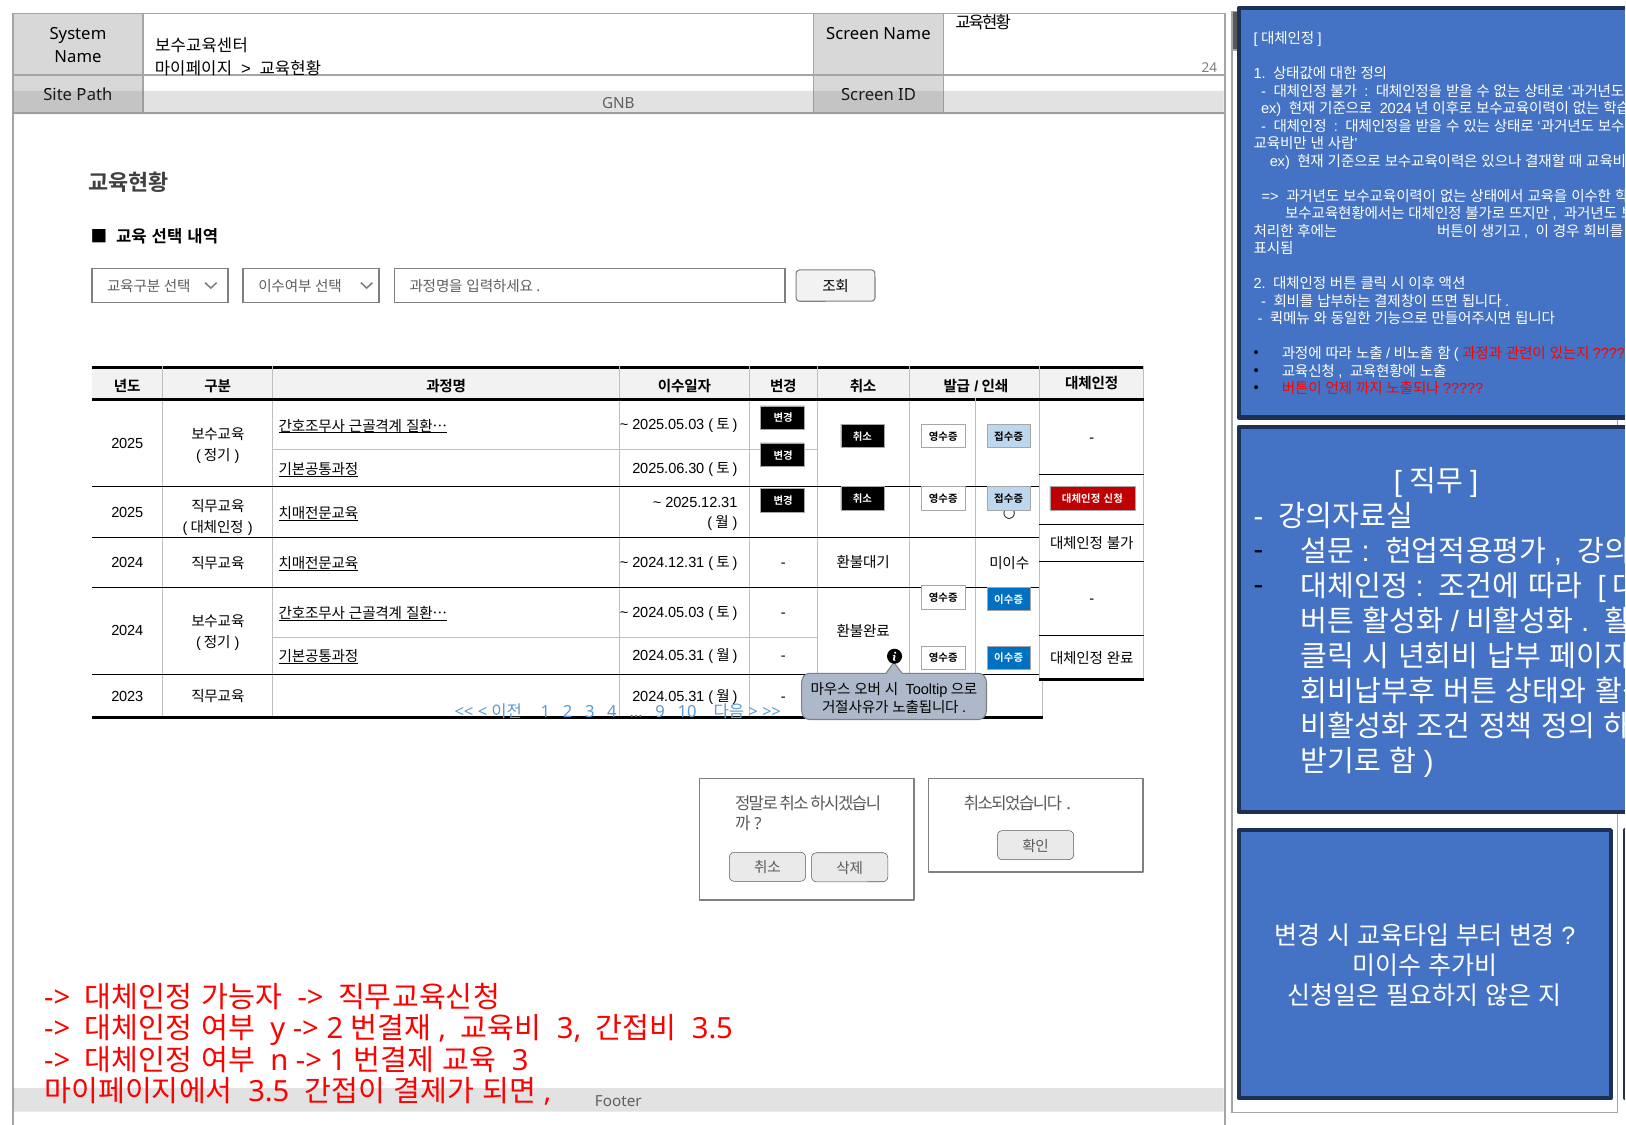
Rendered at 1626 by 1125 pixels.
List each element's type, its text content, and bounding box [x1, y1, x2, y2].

table_header 취소 [818, 369, 909, 398]
table_cell 직무교육 [163, 675, 272, 716]
table_cell 2024.05.31 (월) [620, 638, 740, 674]
text_box 교육현황 [73, 148, 362, 203]
table_cell 기본공통과정 [273, 450, 619, 486]
table_cell ~ 2025.12.31 (월) [620, 487, 740, 537]
table_header 구분 [163, 369, 272, 398]
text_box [699, 778, 915, 901]
table_cell 치매전문교육 [273, 487, 619, 537]
text_box << <이전 1 2 3 4 … 9 10 다음> >> [442, 694, 746, 727]
table_cell 2025 [92, 401, 162, 486]
text_box [직무] - 강의자료실 설문: 현업적용평가, 강의만족도평가 대체인정: 조건에 따라 [대체인정] 버튼 활성화/비활성화. 활성화 버튼 클릭 시 년회비 납부 페이지 오픈(회비납부후 버튼 상태와 활성화/비활성화 조건 정책 정의 하여 전달 받기로 함) [1237, 425, 1625, 814]
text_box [745, 403, 1136, 720]
text_box [대체인정] 1. 상태값에 대한 정의 - 대체인정 불가 : 대체인정을 받을 수 없는 상태로 ‘과거년도 보수교육이력이 없는 사람’ ex) 현재 기준으로 2024년 이후로 보수교육이력이 없는 학습자 - 대체인정 : 대체인정을 받을 수 있는 상태로 ‘과거년도 보수교육이력이 있으나 교육비만 낸 사람’ ex) 현재 기준으로 보수교육이력은 있으나 결재할 때 교육비만 결재한 사람 => 과거년도 보수교육이력이 없는 상태에서 교육을 이수한 학습자는? 보수교육현황에서는 대체인정 불가로 뜨지만, 과거년도 보수교육 이력을 모두 처리한 후에는 버튼이 생기고, 이 경우 회비를 납부하게 되면 ‘대체인정’이 표시됨 2. 대체인정 버튼 클릭 시 이후 액션 - 회비를 납부하는 결제창이 뜨면 됩니다. - 퀵메뉴 와 동일한 기능으로 만들어주시면 됩니다 과정에 따라 노출/비노출 함(과정과 관련이 있는지????) 교육신청, 교육현황에 노출 버튼이 언제 까지 노출되나????? [1237, 6, 1625, 420]
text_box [242, 268, 380, 303]
list 교육현황 [943, 14, 1227, 50]
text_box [928, 778, 1144, 873]
table_cell 보수교육 (정기) [163, 588, 272, 674]
table_header 변경 [750, 369, 817, 398]
table_header 발급/인쇄 [910, 369, 1039, 398]
table_cell 간호조무사 근골격계 질환… [273, 401, 619, 449]
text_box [91, 268, 229, 303]
table_cell ~ 2025.05.03 (토) [620, 401, 746, 449]
text_box -> 대체인정 가능자 -> 직무교육신청 -> 대체인정 여부 y -> 2번결재, 교육비 3, 간접비 3.5 -> 대체인정 여부 n -> 1번결제 교육 3 마이페이지에서 3.5 간접이 결제가 되면, [29, 974, 1225, 1115]
table_cell 간호조무사 근골격계 질환… [273, 588, 619, 637]
text_box ■ 교육 선택 내역 [75, 218, 570, 253]
table_cell ~ 2024.05.03 (토) [620, 588, 740, 637]
table_cell ~ 2024.12.31 (토) [620, 538, 740, 587]
table_header 년도 [92, 369, 162, 398]
table_header 이수일자 [620, 369, 749, 398]
table_cell 직무교육 (대체인정) [163, 487, 272, 537]
table_cell - [1133, 401, 1143, 474]
table_cell 2024 [92, 588, 162, 674]
table_header 과정명 [273, 369, 619, 398]
table_cell 기본공통과정 [273, 638, 619, 674]
title 마이페이지 > 교육현황 [143, 52, 813, 87]
table_cell 2025.06.30 (토) [620, 450, 740, 486]
table_cell 2024.05.31 (월) [620, 675, 740, 694]
text_box 과정명을 입력하세요. [394, 268, 786, 303]
table_cell [273, 675, 619, 716]
table_cell 2023 [92, 675, 162, 716]
table_cell 2025 [92, 487, 162, 537]
text_box 변경 시 교육타입 부터 변경? 미이수 추가비 신청일은 필요하지 않은 지 [1237, 828, 1613, 1100]
table_cell 치매전문교육 [273, 538, 619, 587]
text_box 조회 [794, 267, 878, 304]
table_cell 2024 [92, 538, 162, 587]
table_cell 보수교육 (정기) [163, 401, 272, 486]
table_header 대체인정 [1040, 369, 1143, 398]
table_cell 직무교육 [163, 538, 272, 587]
